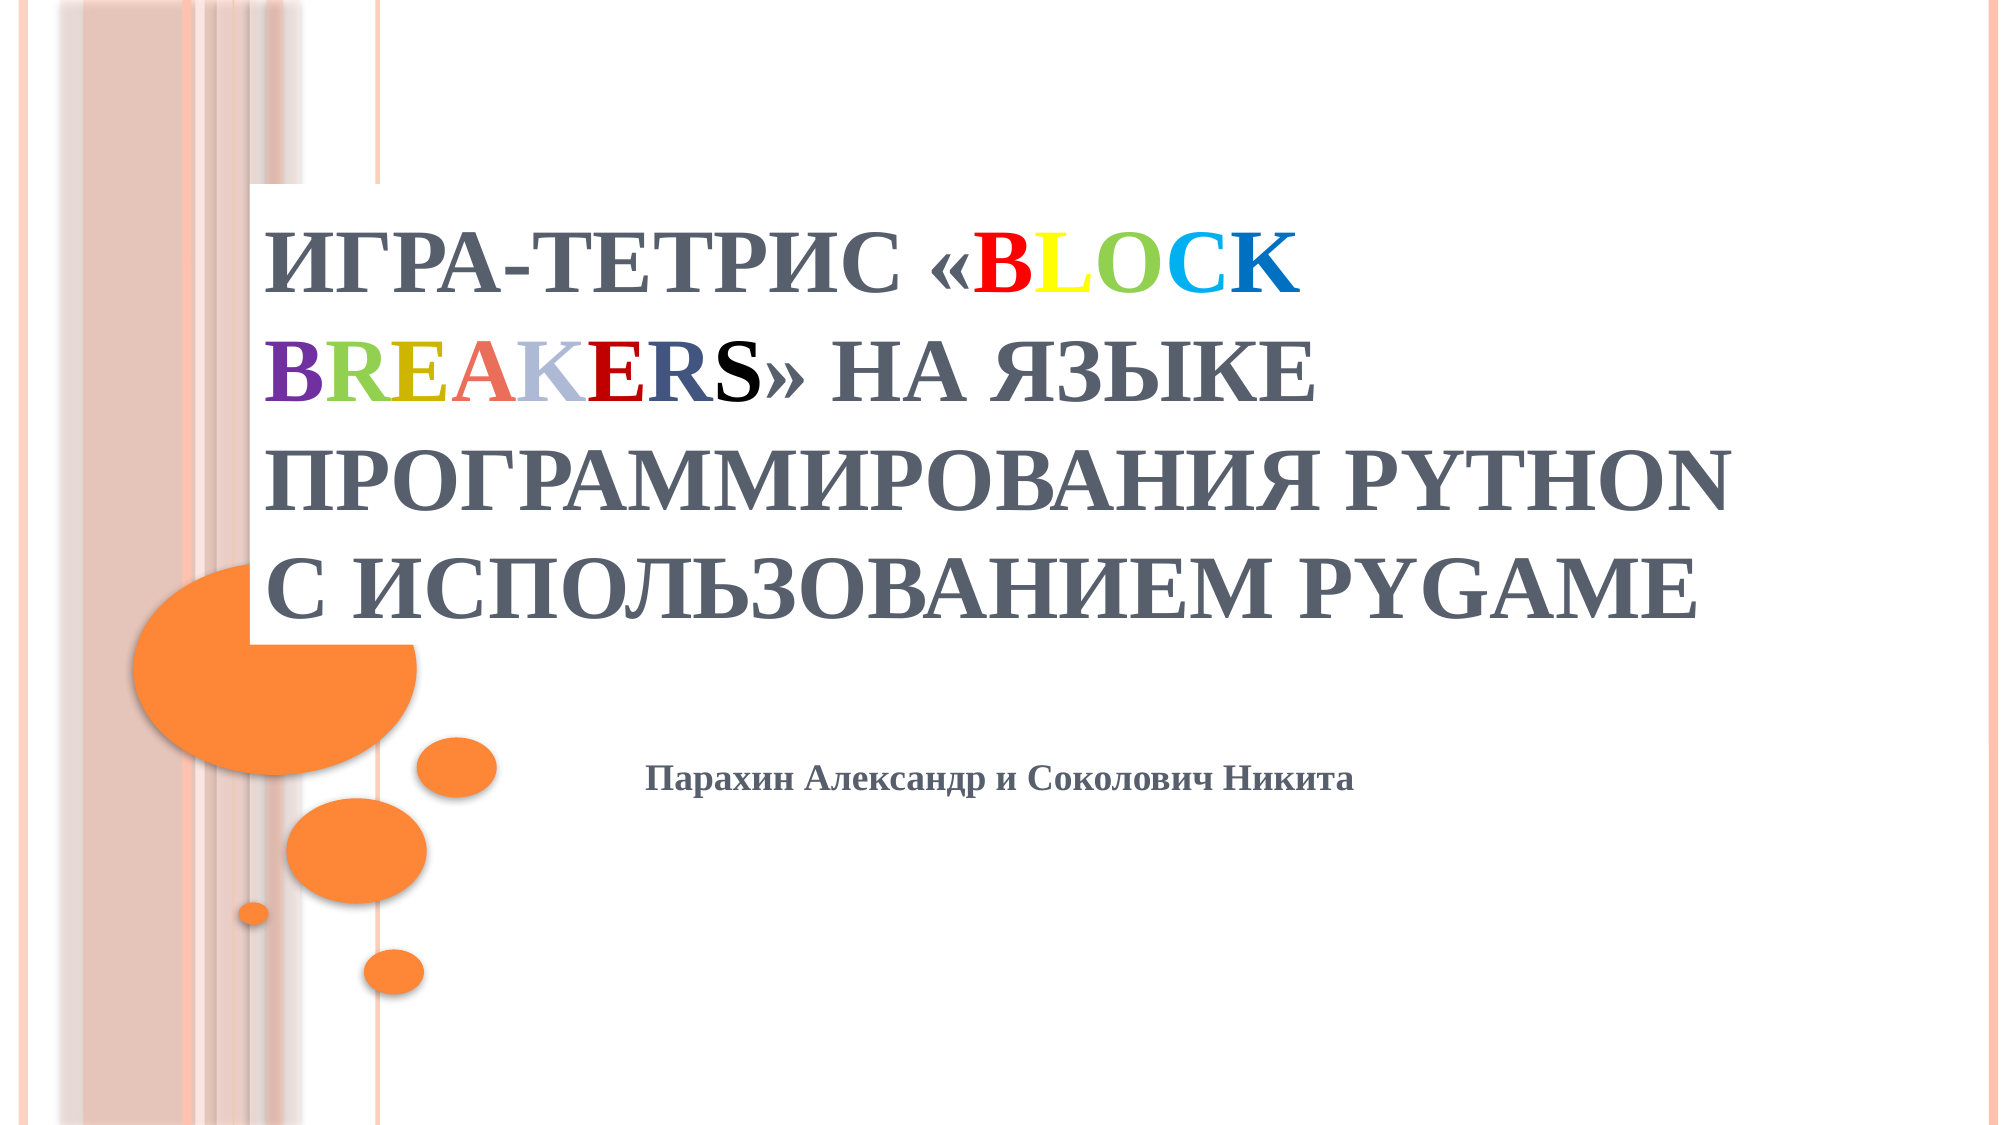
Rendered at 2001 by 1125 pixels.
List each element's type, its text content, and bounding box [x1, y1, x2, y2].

title Игра-Тетрис «Block Breakers» на языке программирования python с использованием pygame [249, 184, 1750, 645]
subtitle Парахин Александр и Соколович Никита [249, 745, 1750, 941]
